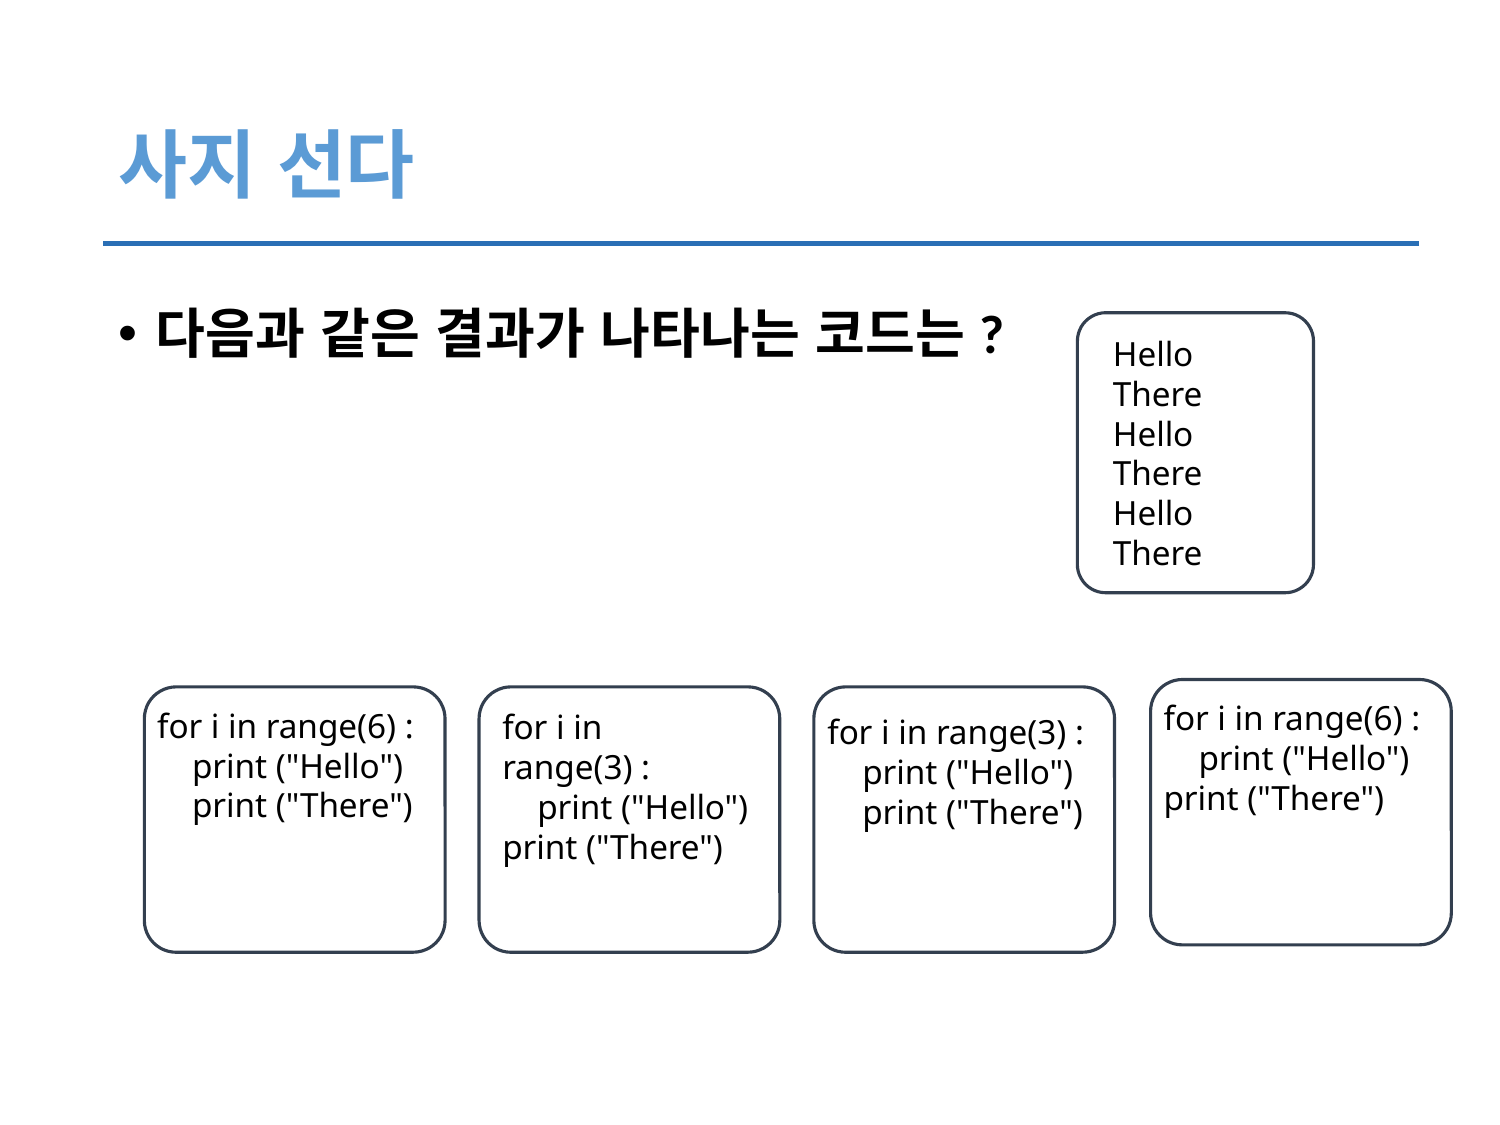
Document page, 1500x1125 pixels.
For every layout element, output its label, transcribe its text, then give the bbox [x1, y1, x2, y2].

title 사지 선다 [103, 59, 1397, 278]
list 다음과 같은 결과가 나타나는 코드는? [103, 299, 1397, 1014]
text_box [144, 707, 446, 953]
text_box for i in range(6) : print ("Hello") print ("There") [142, 697, 443, 872]
text_box for i in range(3) : print ("Hello") print ("There") [487, 698, 772, 914]
text_box [152, 686, 437, 697]
text_box Hello There Hello There Hello There [1098, 325, 1372, 620]
text_box [479, 686, 780, 953]
text_box for i in range(6) : print ("Hello") print ("There") [1148, 690, 1449, 865]
text_box [813, 709, 1115, 953]
text_box for i in range(3) : print ("Hello") print ("There") [812, 703, 1113, 879]
text_box [1150, 699, 1452, 945]
text_box [1158, 679, 1444, 690]
text_box [817, 686, 1111, 703]
text_box [1077, 312, 1309, 592]
